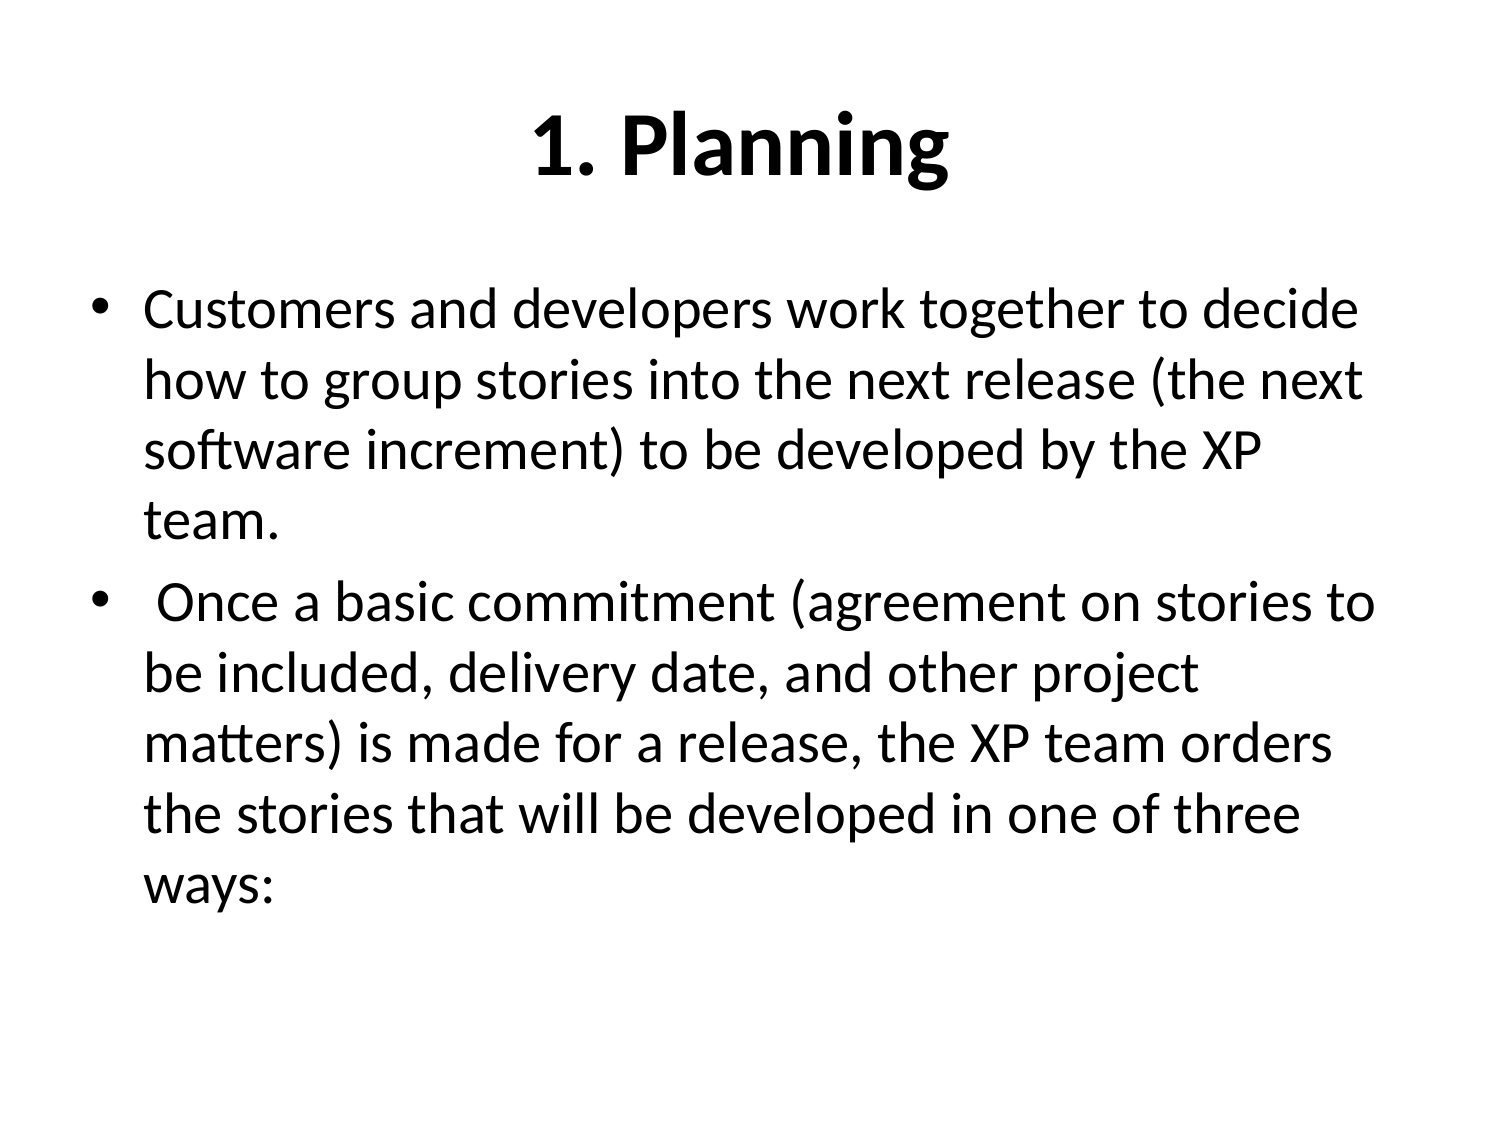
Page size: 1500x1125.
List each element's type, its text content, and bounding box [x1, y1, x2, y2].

list Customers and developers work together to decide how to group stories into the next release (the next software increment) to be developed by the XP team. Once a basic commitment (agreement on stories to be included, delivery date, and other project matters) is made for a release, the XP team orders the stories that will be developed in one of three ways: [75, 262, 1425, 1005]
title 1. Planning [75, 45, 1425, 233]
